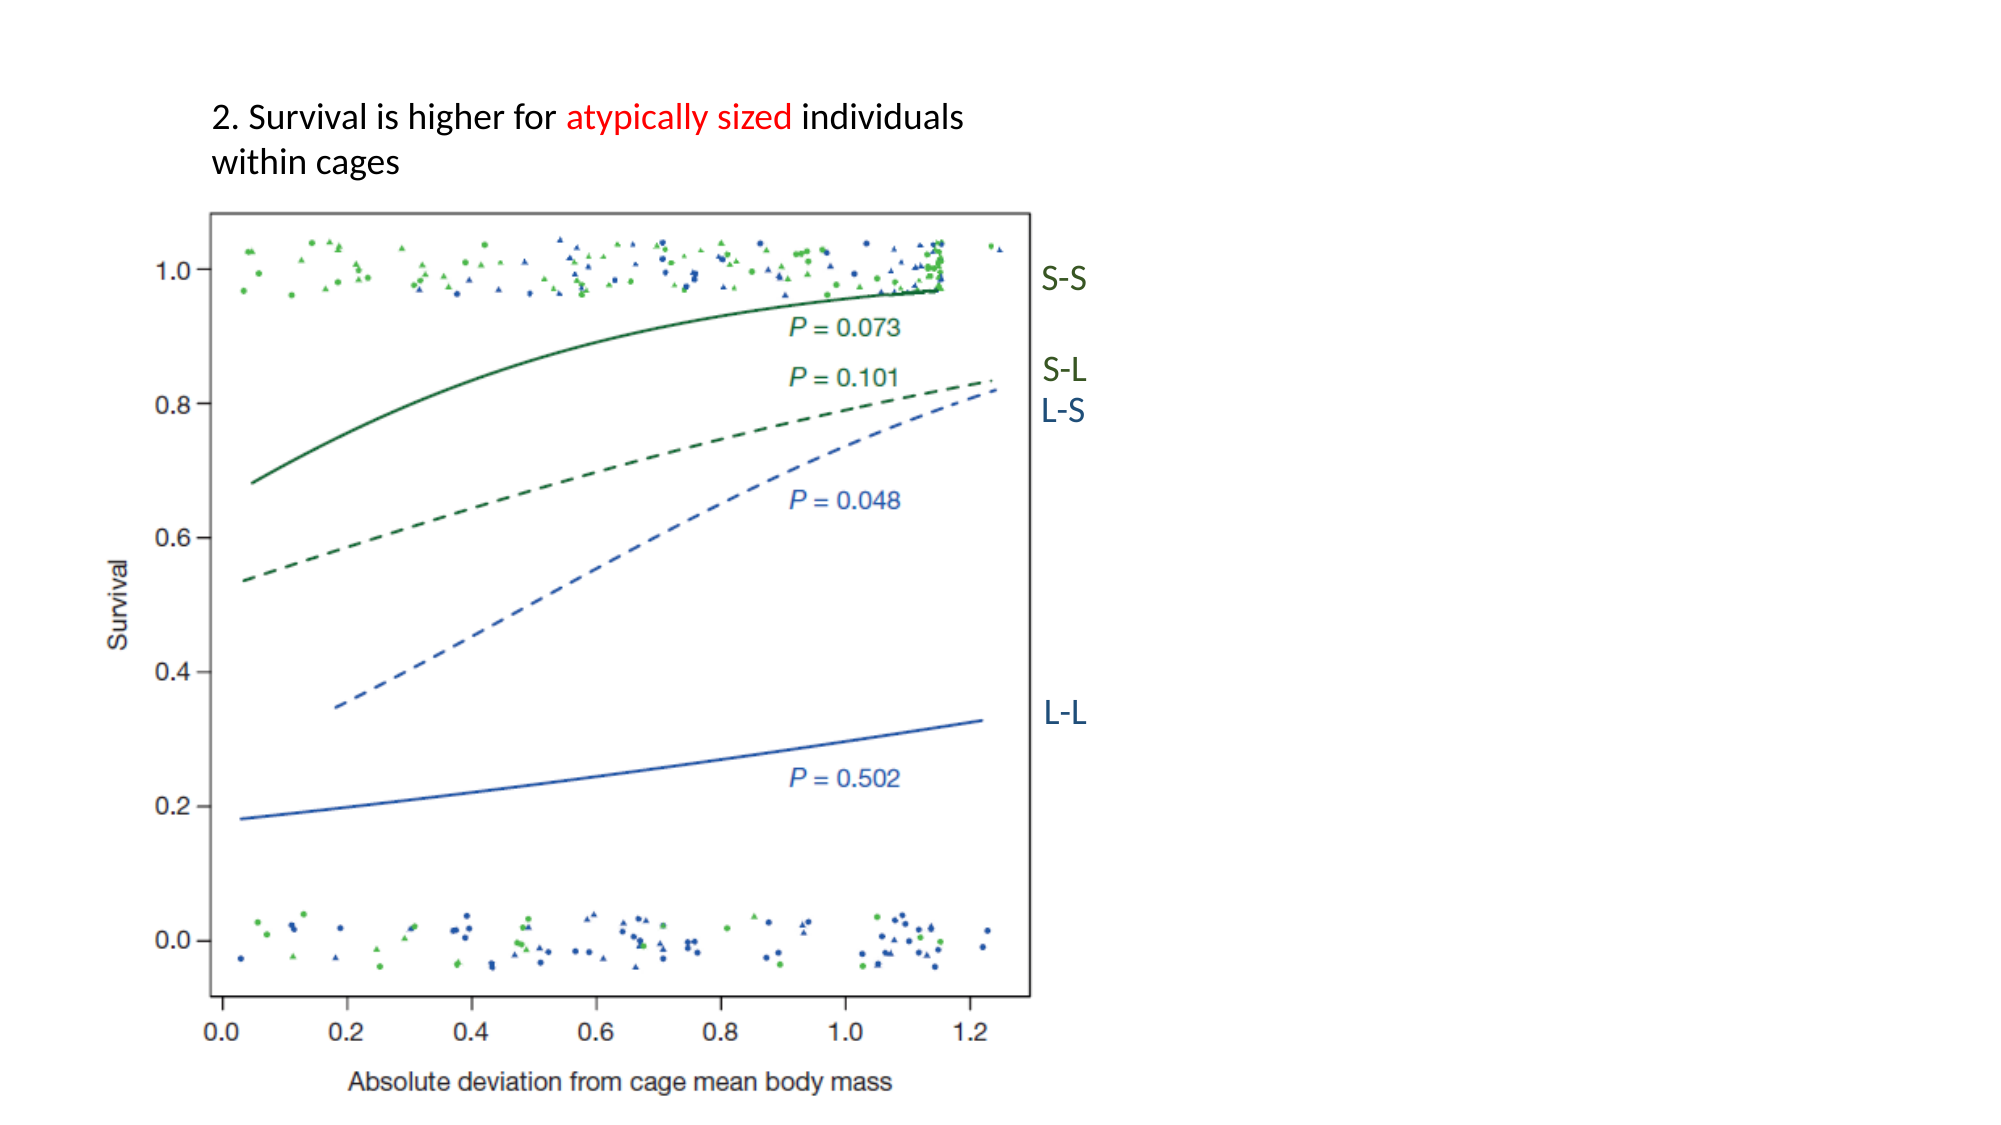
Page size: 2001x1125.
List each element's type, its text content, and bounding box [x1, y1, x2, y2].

text_box 2. Survival is higher for atypically sized individuals within cages [196, 85, 1029, 167]
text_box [96, 167, 1103, 1104]
